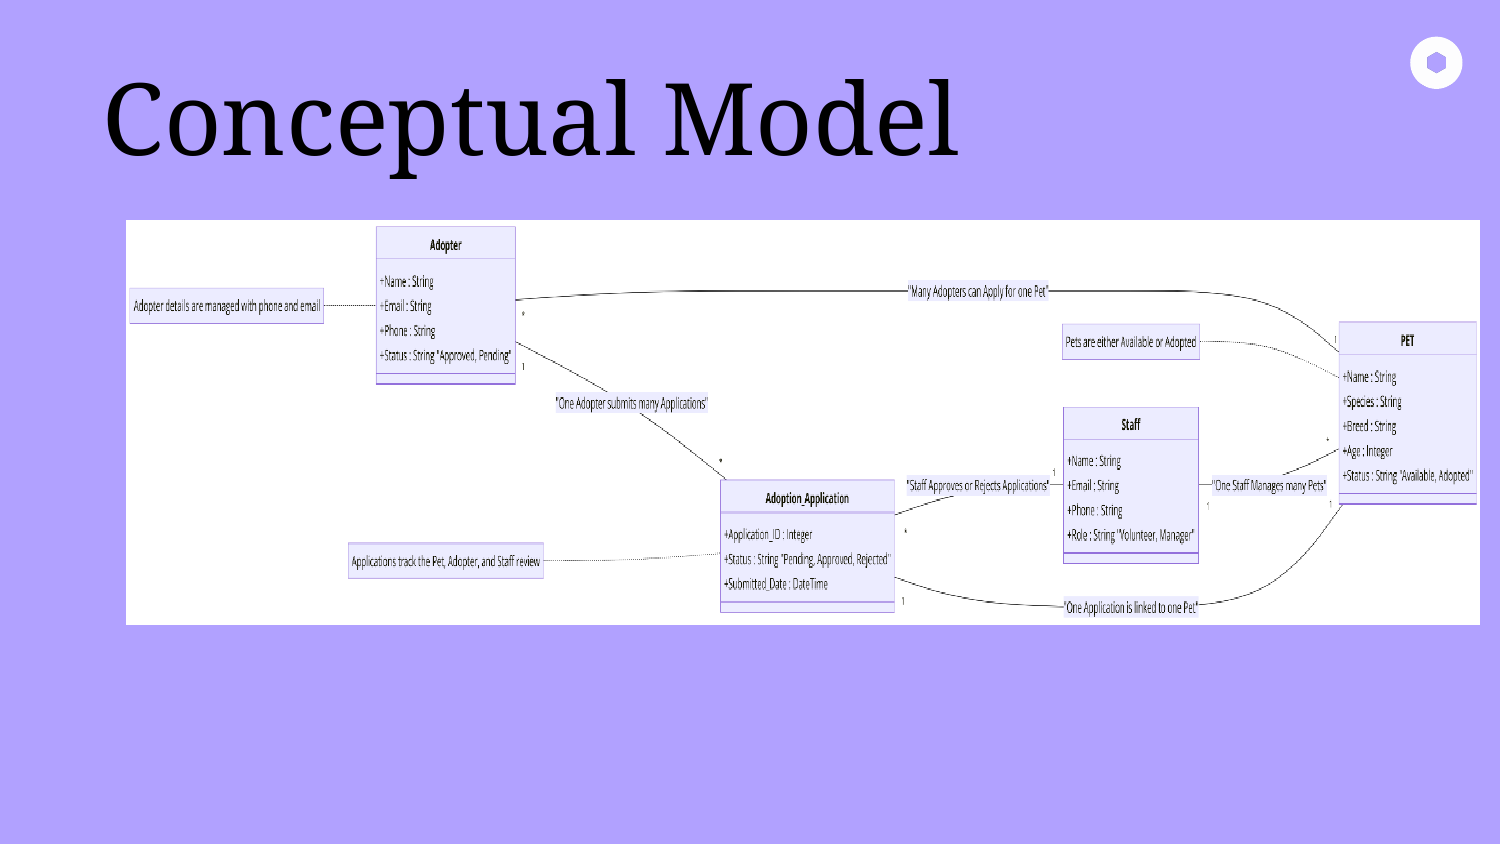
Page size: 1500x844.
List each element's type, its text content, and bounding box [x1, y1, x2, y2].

picture [1409, 36, 1463, 90]
title Conceptual Model [87, 63, 1093, 215]
picture [125, 219, 1480, 626]
